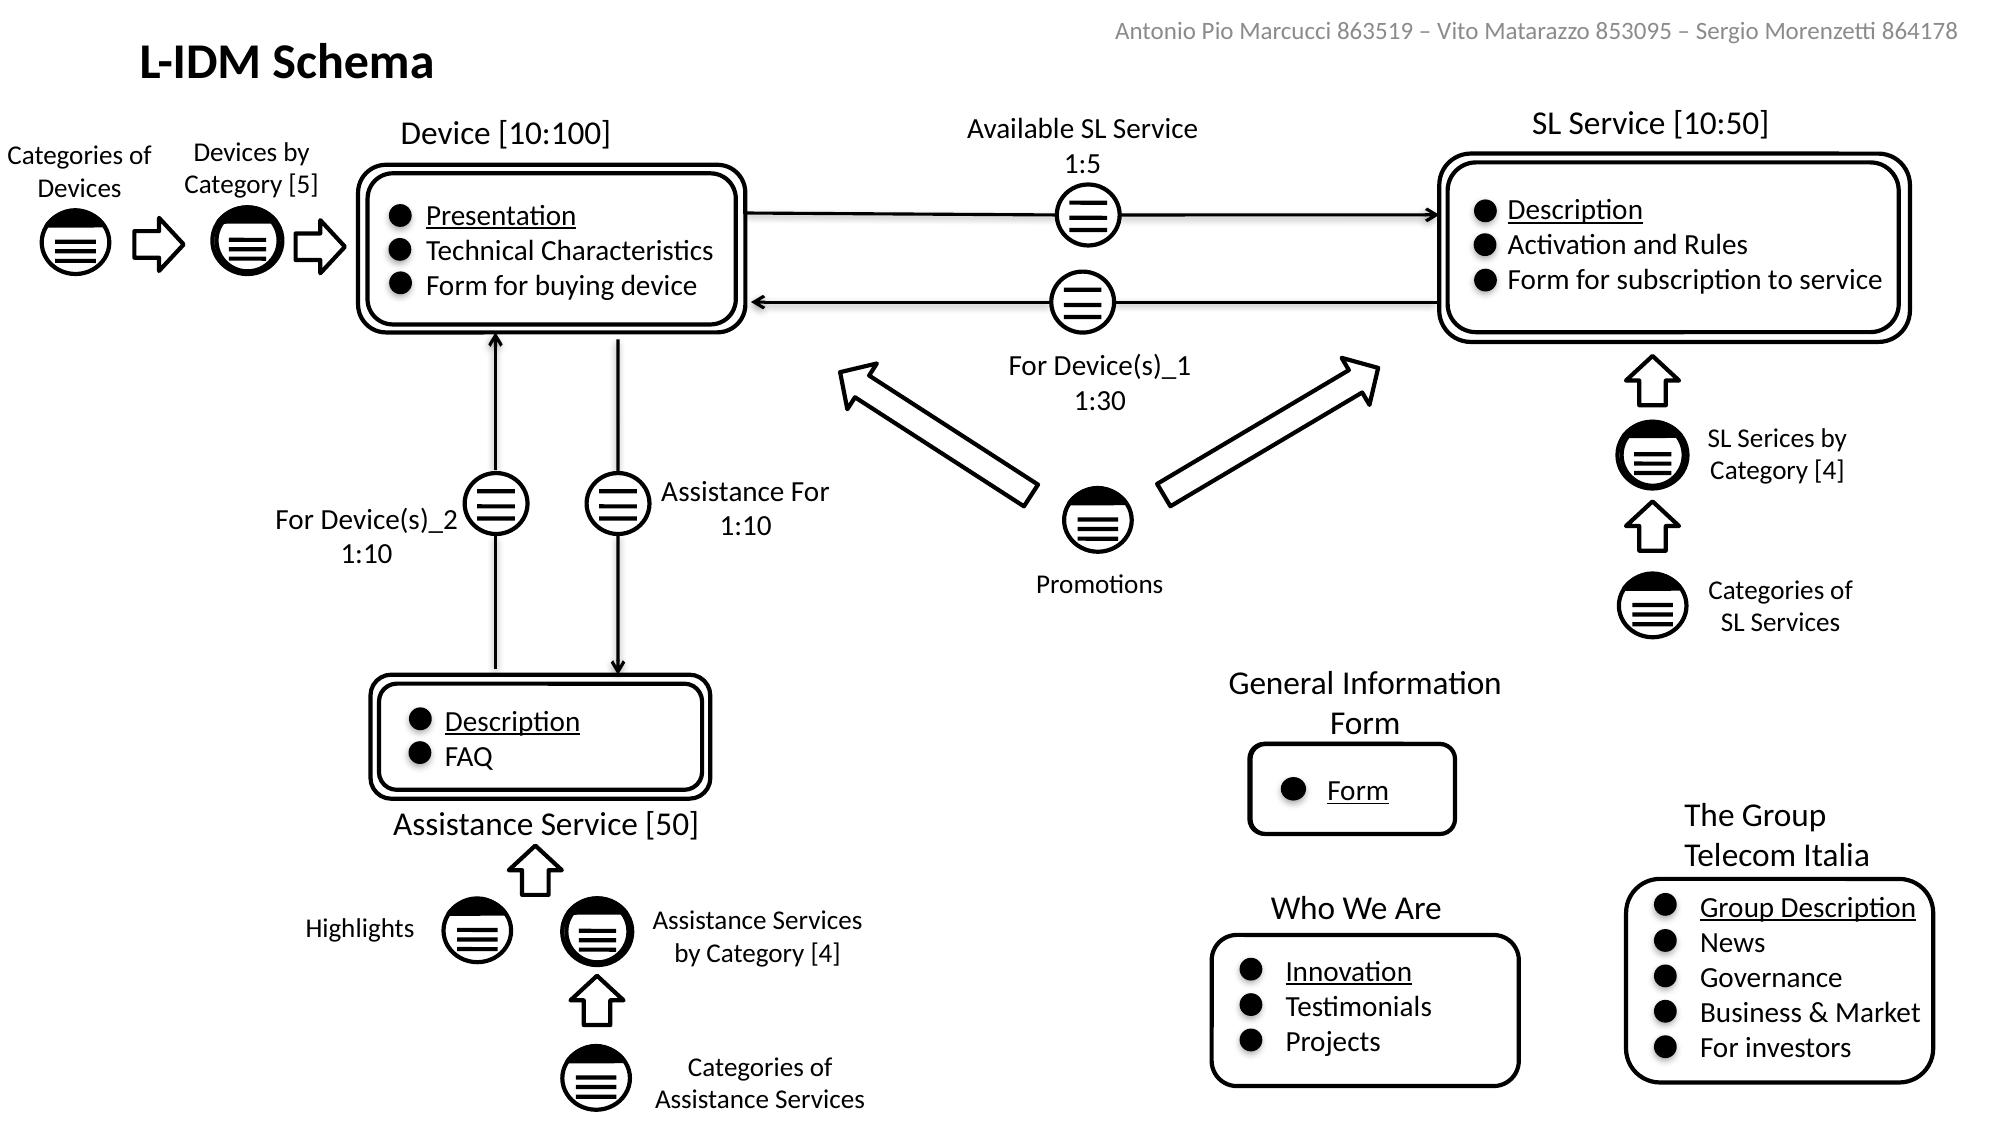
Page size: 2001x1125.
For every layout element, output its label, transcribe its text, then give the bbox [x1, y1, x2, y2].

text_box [38, 210, 113, 294]
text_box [745, 212, 1057, 216]
text_box Available SL Service 1:5 [940, 102, 1225, 187]
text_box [439, 898, 515, 983]
text_box [1155, 355, 1381, 509]
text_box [1050, 271, 1115, 333]
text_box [1615, 573, 1690, 658]
text_box [838, 361, 1041, 509]
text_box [1613, 421, 1691, 504]
text_box Categories of Assistance Services [632, 1041, 888, 1122]
text_box Promotions [983, 558, 1217, 607]
text_box For Device(s)_1 1:30 [988, 338, 1212, 424]
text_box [558, 1045, 634, 1125]
text_box SL Serices by Category [4] [1679, 412, 1876, 493]
footer Antonio Pio Marcucci 863519 – Vito Matarazzo 853095 – Sergio Morenzetti 864178 [1023, 0, 2000, 60]
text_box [1625, 785, 1961, 1083]
text_box For Device(s)_2 1:10 [255, 492, 479, 578]
text_box [132, 215, 186, 273]
text_box [506, 859, 564, 897]
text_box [464, 472, 528, 535]
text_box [357, 103, 747, 333]
text_box Assistance Services by Category [4] [629, 895, 886, 975]
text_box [208, 206, 286, 290]
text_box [1056, 184, 1120, 246]
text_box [586, 472, 650, 535]
text_box [1624, 513, 1682, 553]
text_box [1439, 93, 1911, 343]
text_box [1060, 487, 1135, 572]
text_box [1624, 354, 1682, 408]
text_box Categories of Devices [0, 130, 178, 211]
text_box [1202, 653, 1621, 835]
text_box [558, 897, 636, 981]
text_box [293, 218, 347, 276]
text_box Categories of SL Services [1682, 564, 1879, 645]
text_box [568, 990, 626, 1028]
text_box Devices by Category [5] [153, 126, 350, 207]
text_box L-IDM Schema [124, 21, 609, 97]
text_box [370, 674, 731, 851]
text_box Assistance For 1:10 [633, 464, 858, 549]
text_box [1211, 878, 1546, 1087]
text_box Highlights [232, 902, 434, 950]
